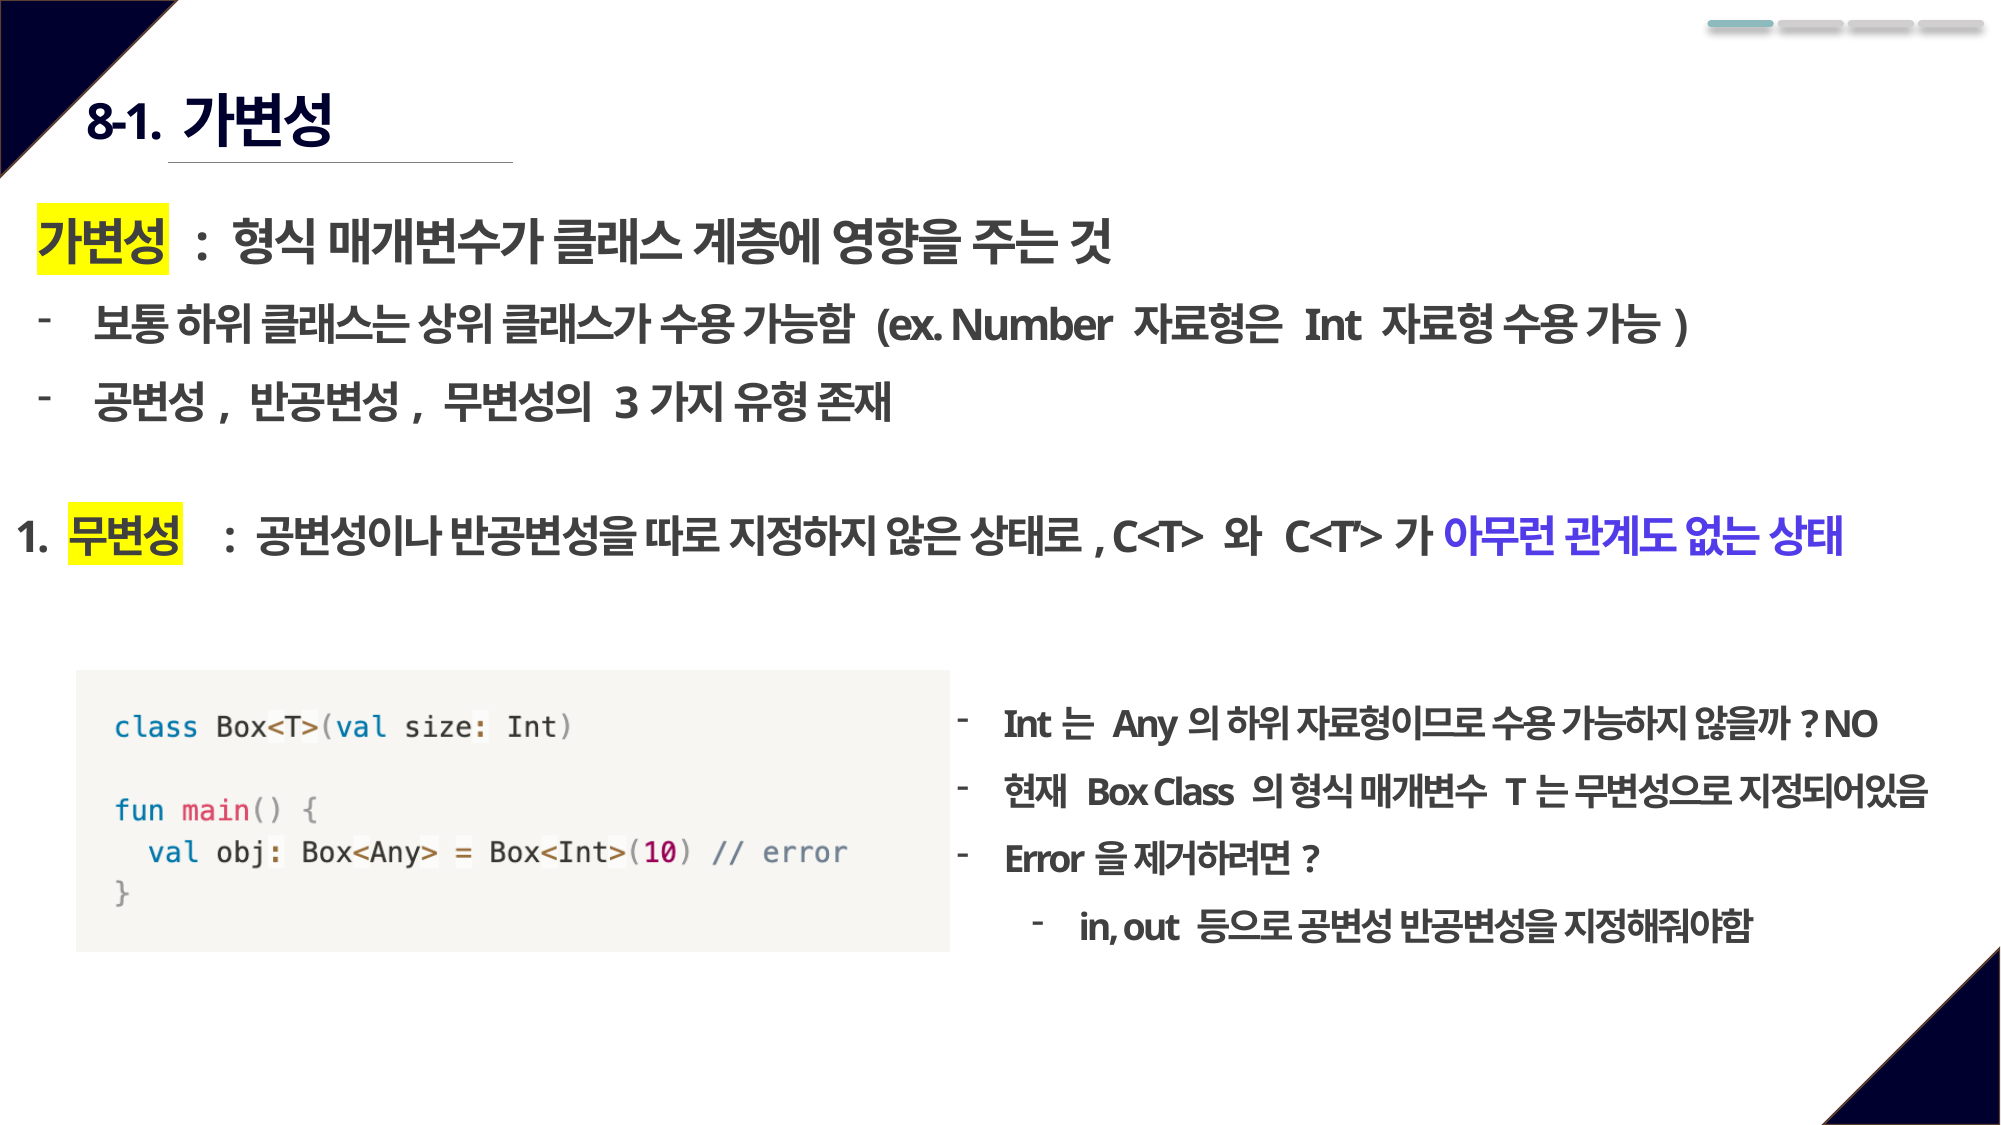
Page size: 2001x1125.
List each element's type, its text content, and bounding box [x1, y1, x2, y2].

text_box 1. 무변성 : 공변성이나 반공변성을 따로 지정하지 않은 상태로, C<T> 와 C<T’>가 아무런 관계도 없는 상태 [3, 475, 1857, 569]
text_box 8-1. [71, 81, 179, 157]
text_box Int는 Any의 하위 자료형이므로 수용 가능하지 않을까? NO 현재 Box Class 의 형식 매개변수 T는 무변성으로 지정되어있음 Error을 제거하려면? in, out 등으로 공변성 반공변성을 지정해줘야함 [941, 670, 1945, 956]
picture [76, 670, 950, 952]
text_box 가변성 [167, 76, 352, 162]
text_box 가변성 : 형식 매개변수가 클래스 계층에 영향을 주는 것 보통 하위 클래스는 상위 클래스가 수용 가능함 (ex. Number 자료형은 Int 자료형 수용 가능) 공변성, 반공변성, 무변성의 3가지 유형 존재 [22, 172, 1703, 436]
